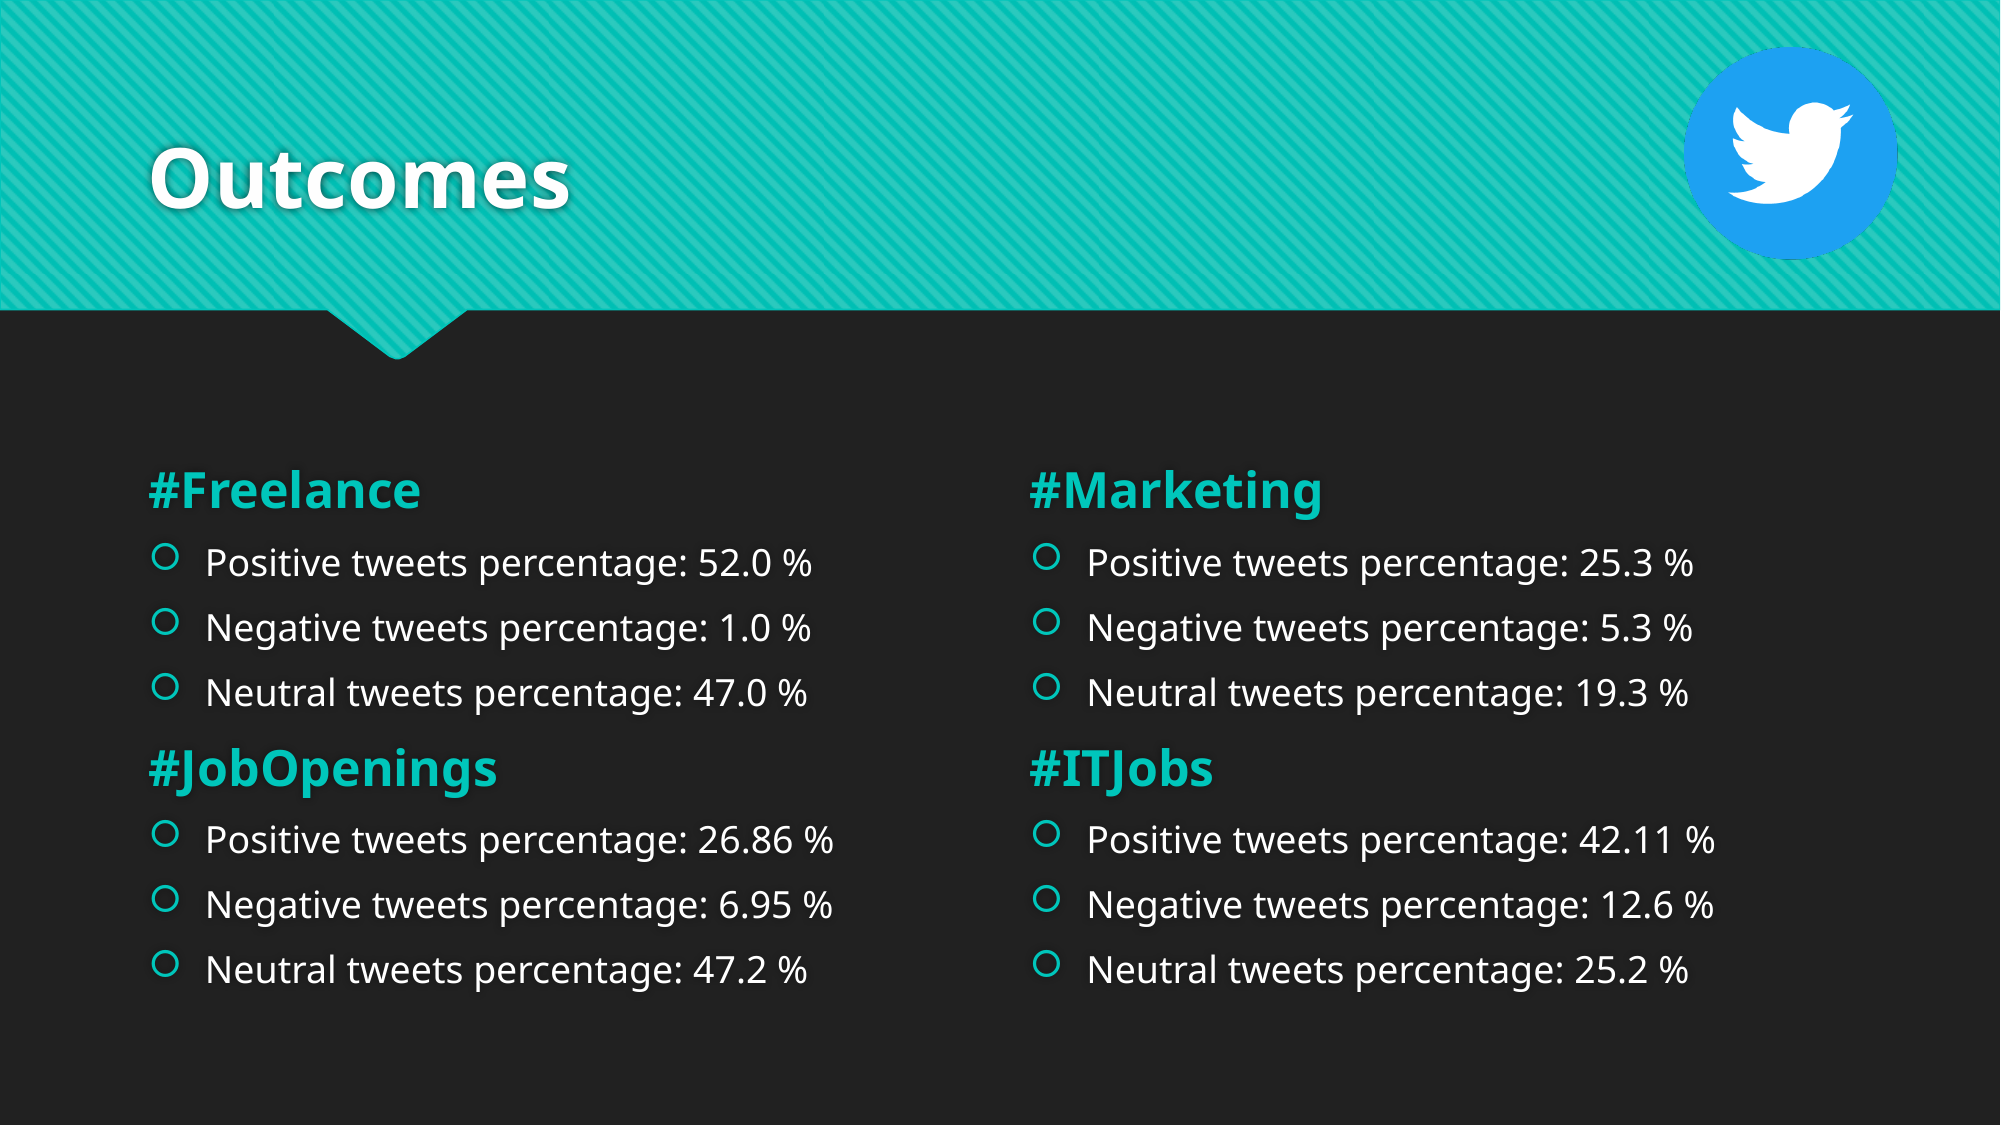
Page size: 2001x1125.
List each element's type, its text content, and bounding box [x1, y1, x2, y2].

title Outcomes [132, 73, 1654, 233]
list #Freelance Positive tweets percentage: 52.0 % Negative tweets percentage: 1.0 % Neutral tweets percentage: 47.0 % #JobOpenings Positive tweets percentage: 26.86 % Negative tweets percentage: 6.95 % Neutral tweets percentage: 47.2 % [133, 451, 985, 1093]
picture [1654, 16, 1927, 290]
list #Marketing Positive tweets percentage: 25.3 % Negative tweets percentage: 5.3 % Neutral tweets percentage: 19.3 % #ITJobs Positive tweets percentage: 42.11 % Negative tweets percentage: 12.6 % Neutral tweets percentage: 25.2 % [1014, 451, 1868, 1063]
